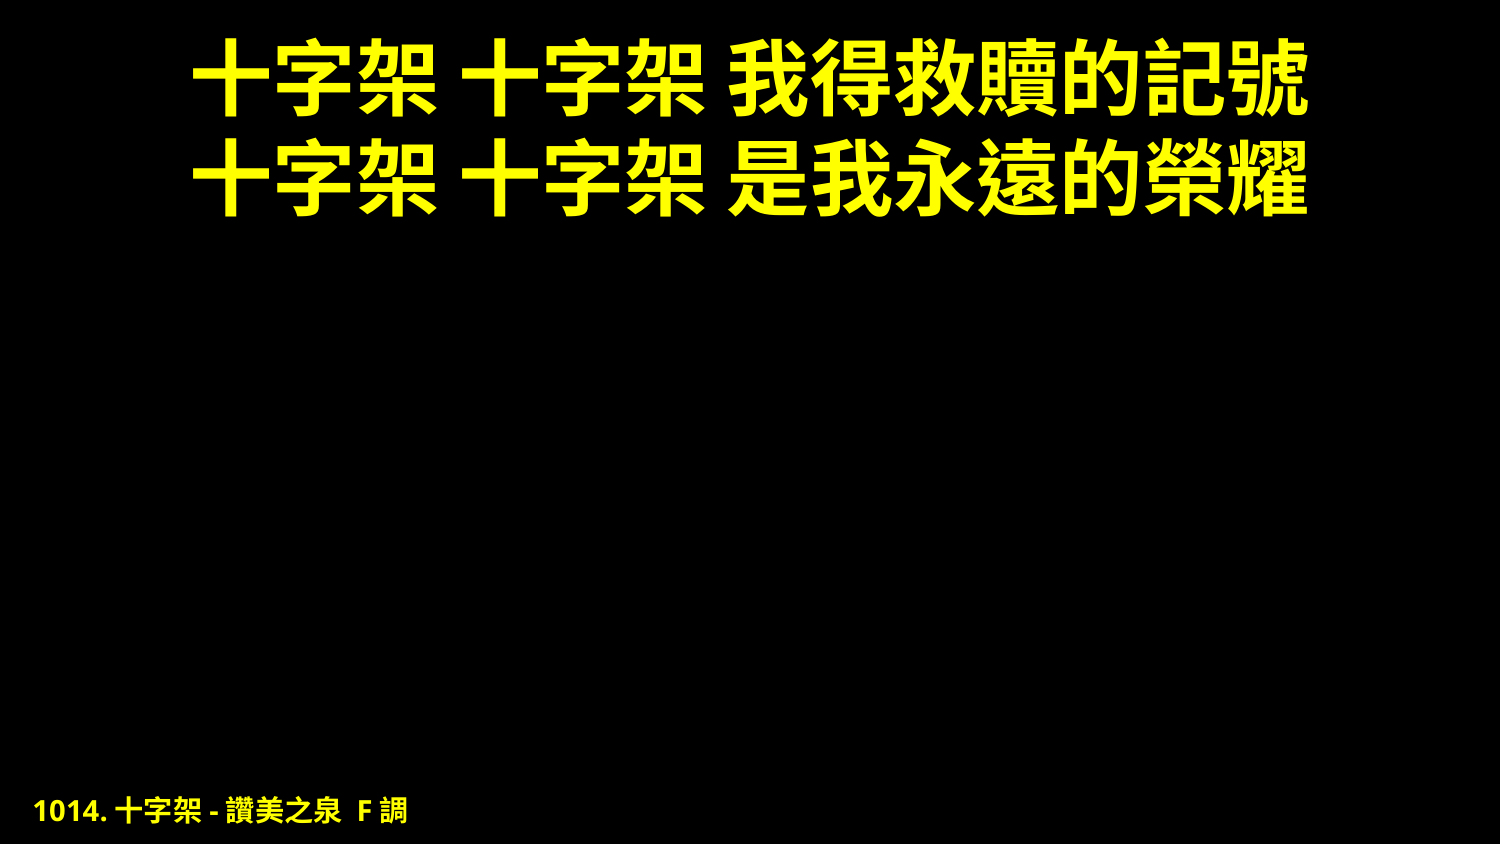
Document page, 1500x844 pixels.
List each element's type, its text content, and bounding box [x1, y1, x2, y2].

text_box 1014.十字架-讚美之泉 F調 [17, 784, 774, 835]
title 十字架 十字架 我得救贖的記號 十字架 十字架 是我永遠的榮耀 [0, 55, 1500, 197]
